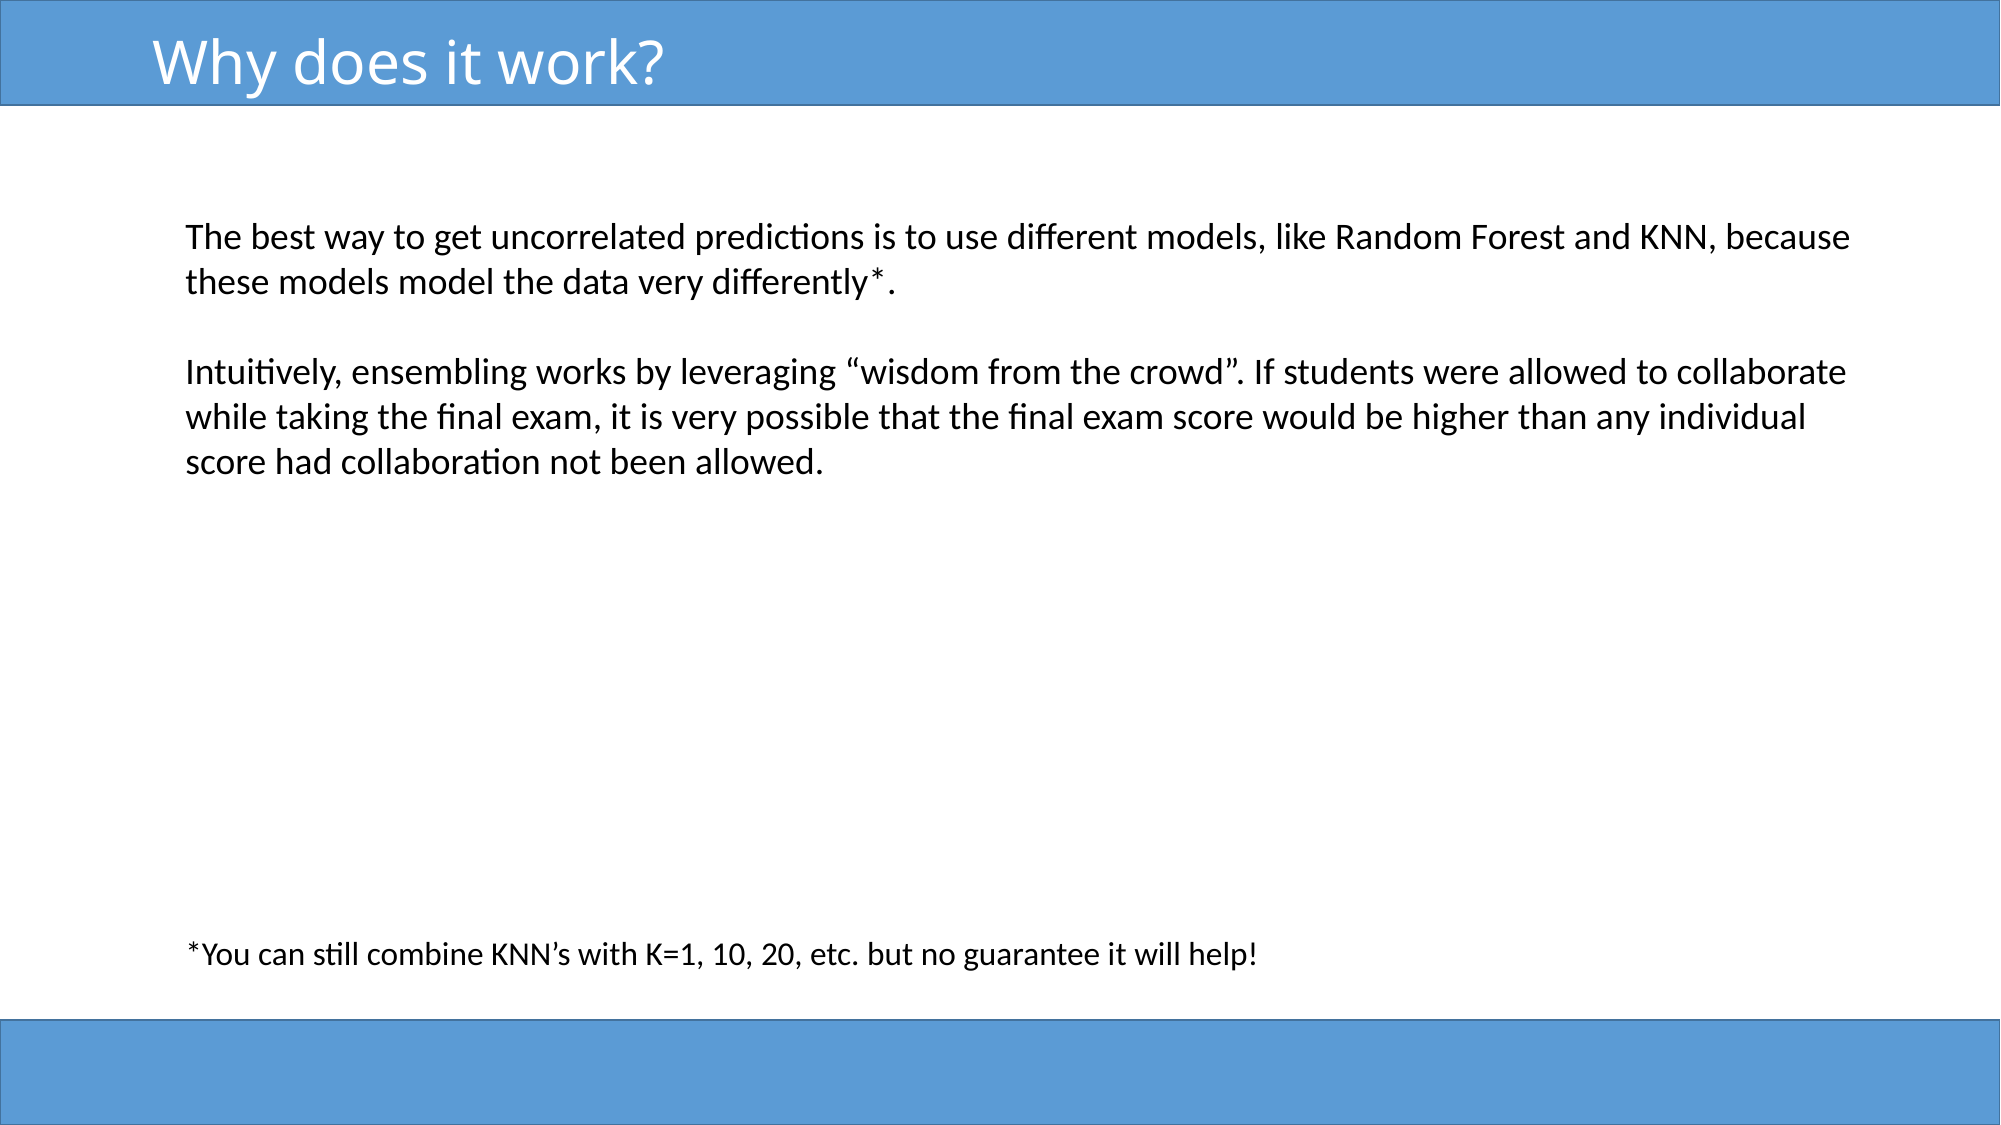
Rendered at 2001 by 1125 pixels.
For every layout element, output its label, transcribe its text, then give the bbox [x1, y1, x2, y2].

text_box [0, 1019, 2000, 1125]
text_box [0, 0, 2000, 106]
text_box The best way to get uncorrelated predictions is to use different models, like Random Forest and KNN, because these models model the data very differently*. Intuitively, ensembling works by leveraging “wisdom from the crowd”. If students were allowed to collaborate while taking the final exam, it is very possible that the final exam score would be higher than any individual score had collaboration not been allowed. *You can still combine KNN’s with K=1, 10, 20, etc. but no guarantee it will help! [170, 204, 1868, 980]
title Why does it work? [137, 24, 1863, 106]
